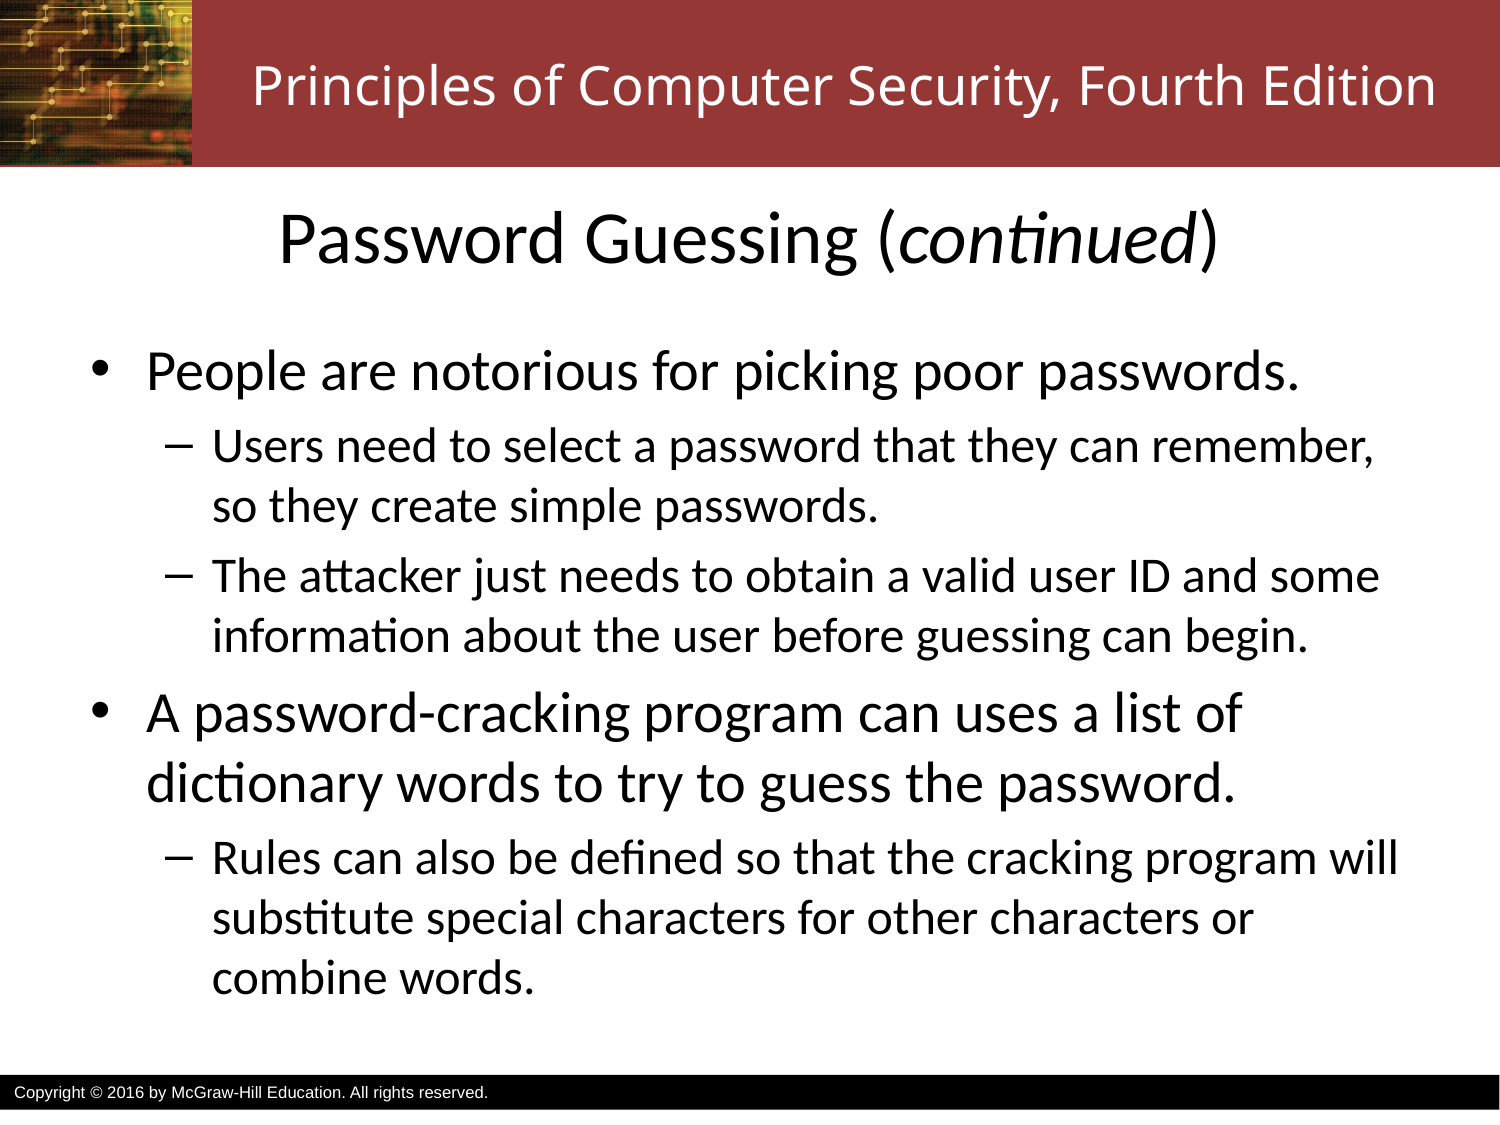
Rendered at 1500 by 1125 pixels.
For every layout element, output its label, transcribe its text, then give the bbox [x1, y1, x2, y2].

list People are notorious for picking poor passwords. Users need to select a password that they can remember, so they create simple passwords. The attacker just needs to obtain a valid user ID and some information about the user before guessing can begin. A password-cracking program can uses a list of dictionary words to try to guess the password. Rules can also be defined so that the cracking program will substitute special characters for other characters or combine words. [75, 324, 1425, 1005]
title Password Guessing (continued) [75, 181, 1425, 324]
picture [0, 0, 192, 165]
